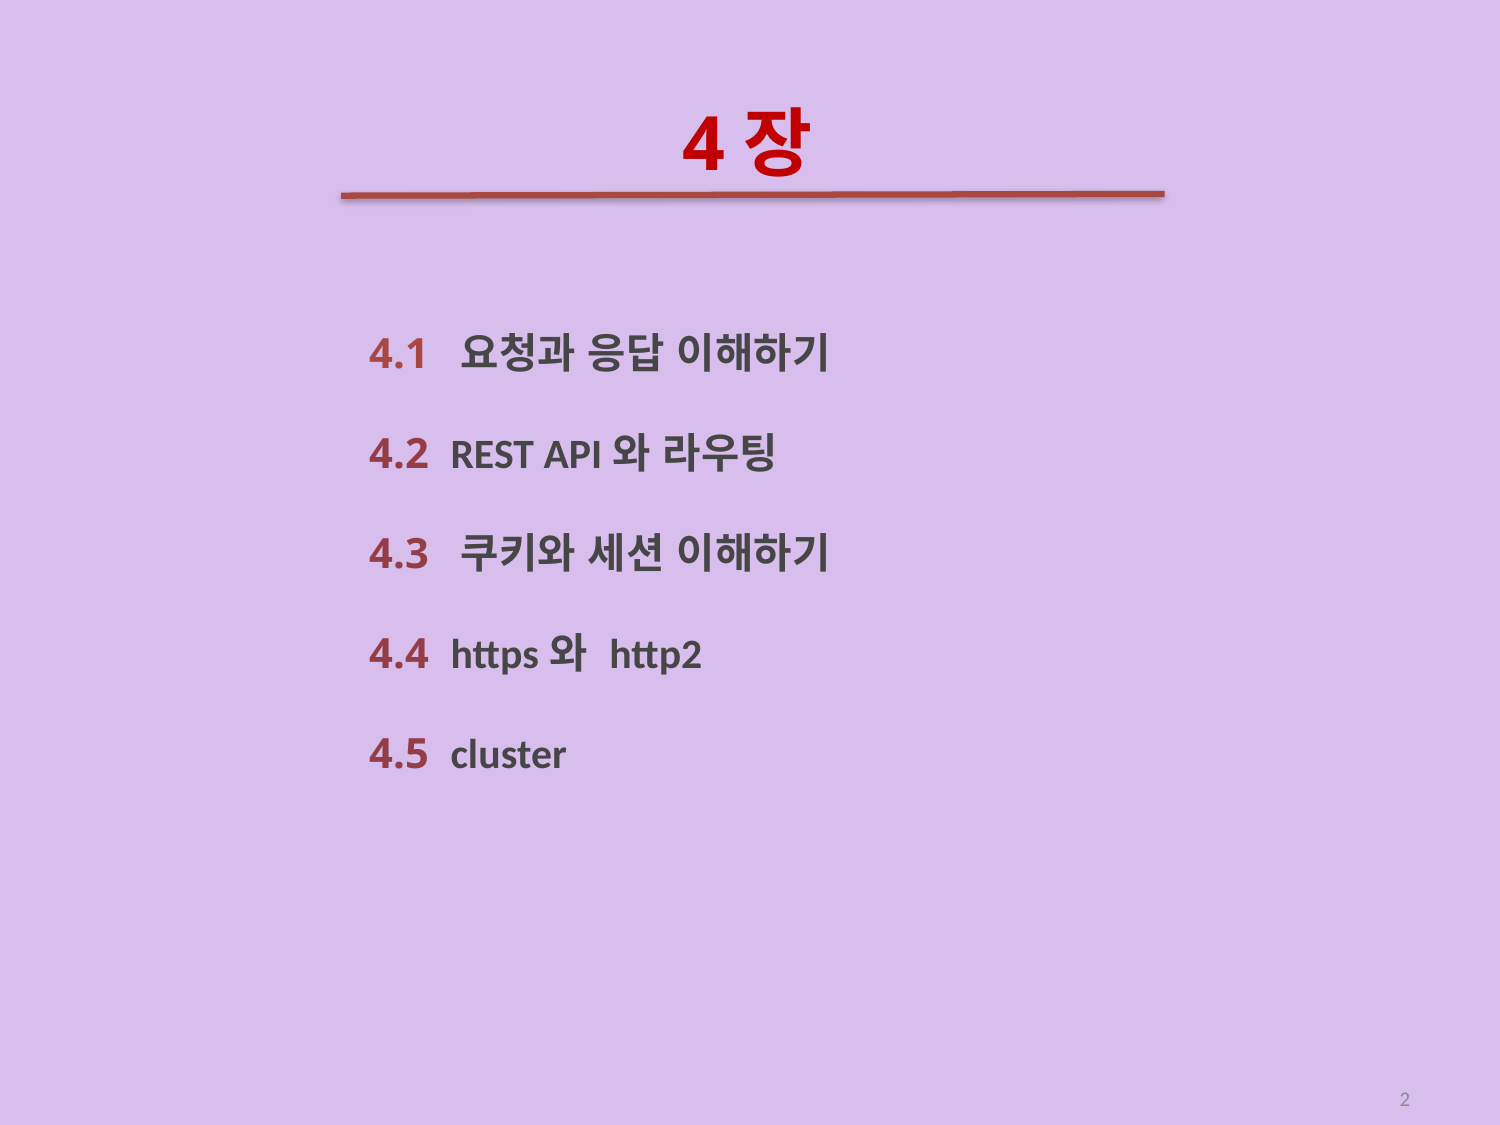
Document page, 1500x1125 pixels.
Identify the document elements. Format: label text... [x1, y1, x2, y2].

text_box 4.1 요청과 응답 이해하기 4.2 REST API와 라우팅 4.3 쿠키와 세션 이해하기 4.4 https와 http2 4.5 cluster [354, 269, 1146, 785]
title 4장 [82, 61, 1413, 193]
slide_number 2 [1074, 1074, 1425, 1123]
